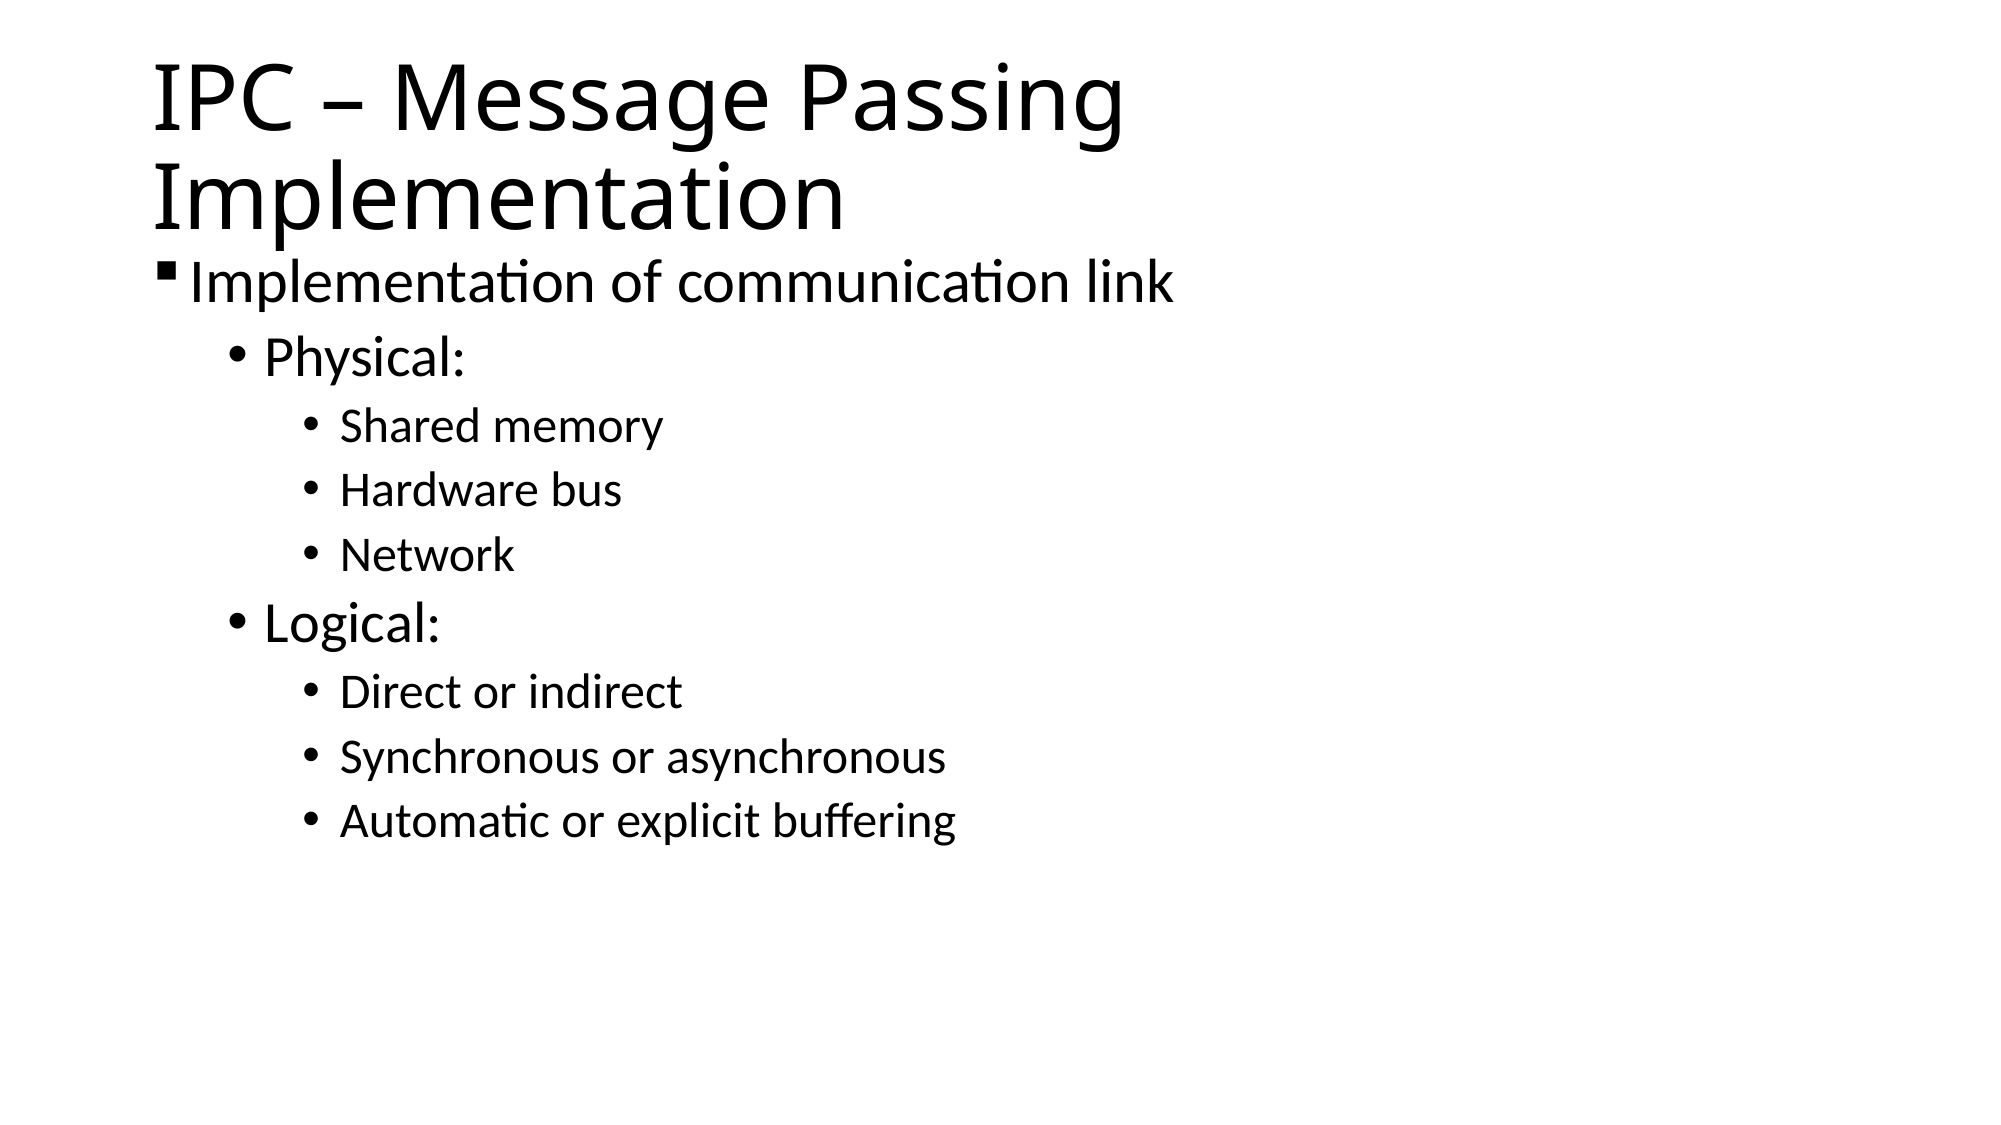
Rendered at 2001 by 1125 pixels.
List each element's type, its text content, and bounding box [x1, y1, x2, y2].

title IPC – Message Passing Implementation [137, 59, 1863, 240]
list Implementation of communication link Physical: Shared memory Hardware bus Network Logical: Direct or indirect Synchronous or asynchronous Automatic or explicit buffering [137, 240, 1863, 1019]
